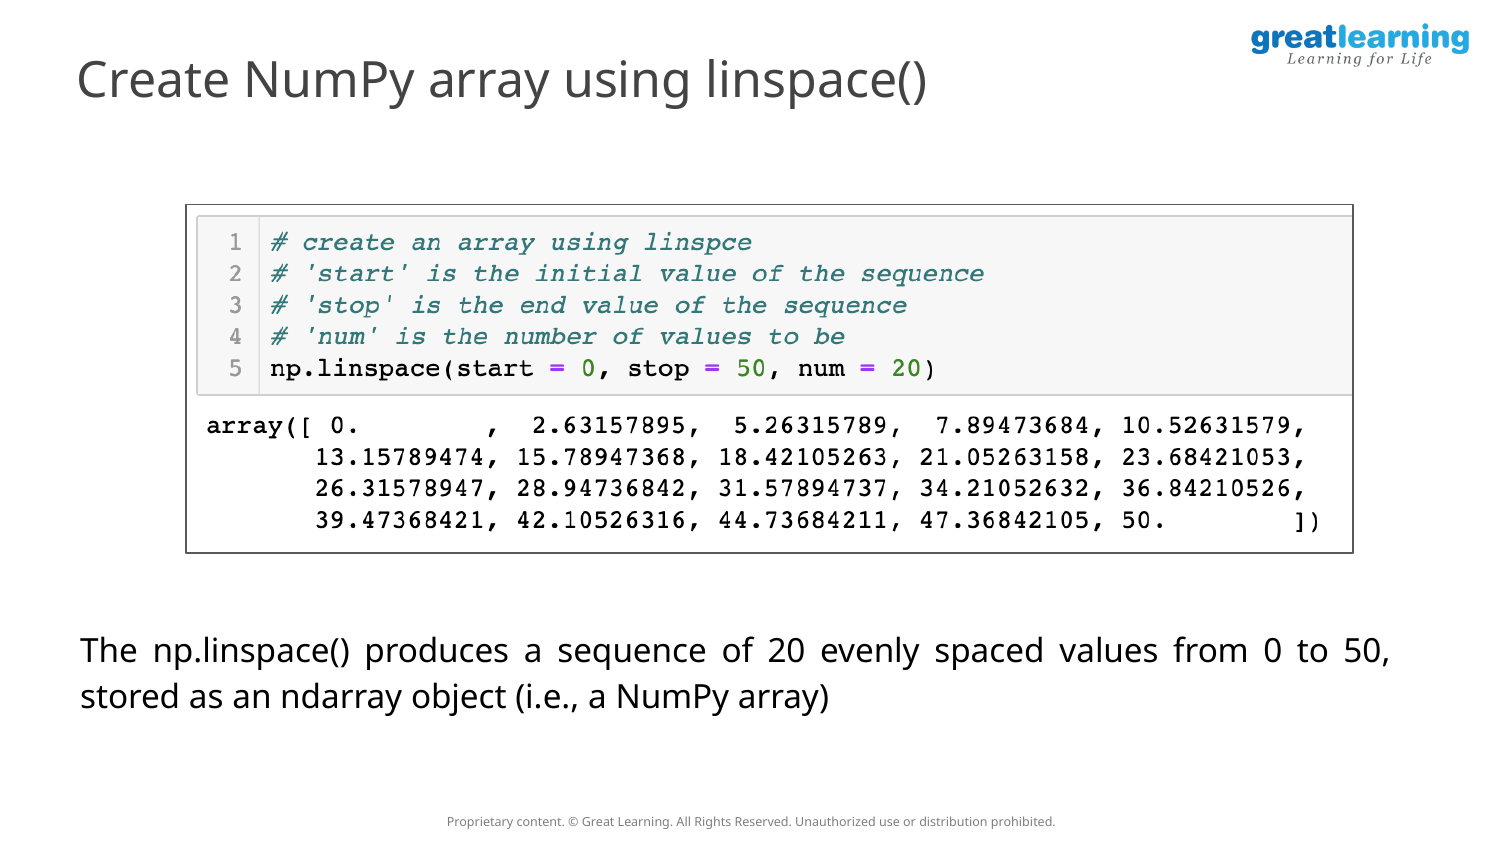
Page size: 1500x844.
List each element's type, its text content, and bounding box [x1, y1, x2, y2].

picture [1285, 23, 1469, 67]
picture [186, 205, 1353, 553]
text_box The np.linspace() produces a sequence of 20 evenly spaced values from 0 to 50, stored as an ndarray object (i.e., a NumPy array) [65, 608, 1408, 724]
text_box Create NumPy array using linspace() [61, 23, 1285, 110]
